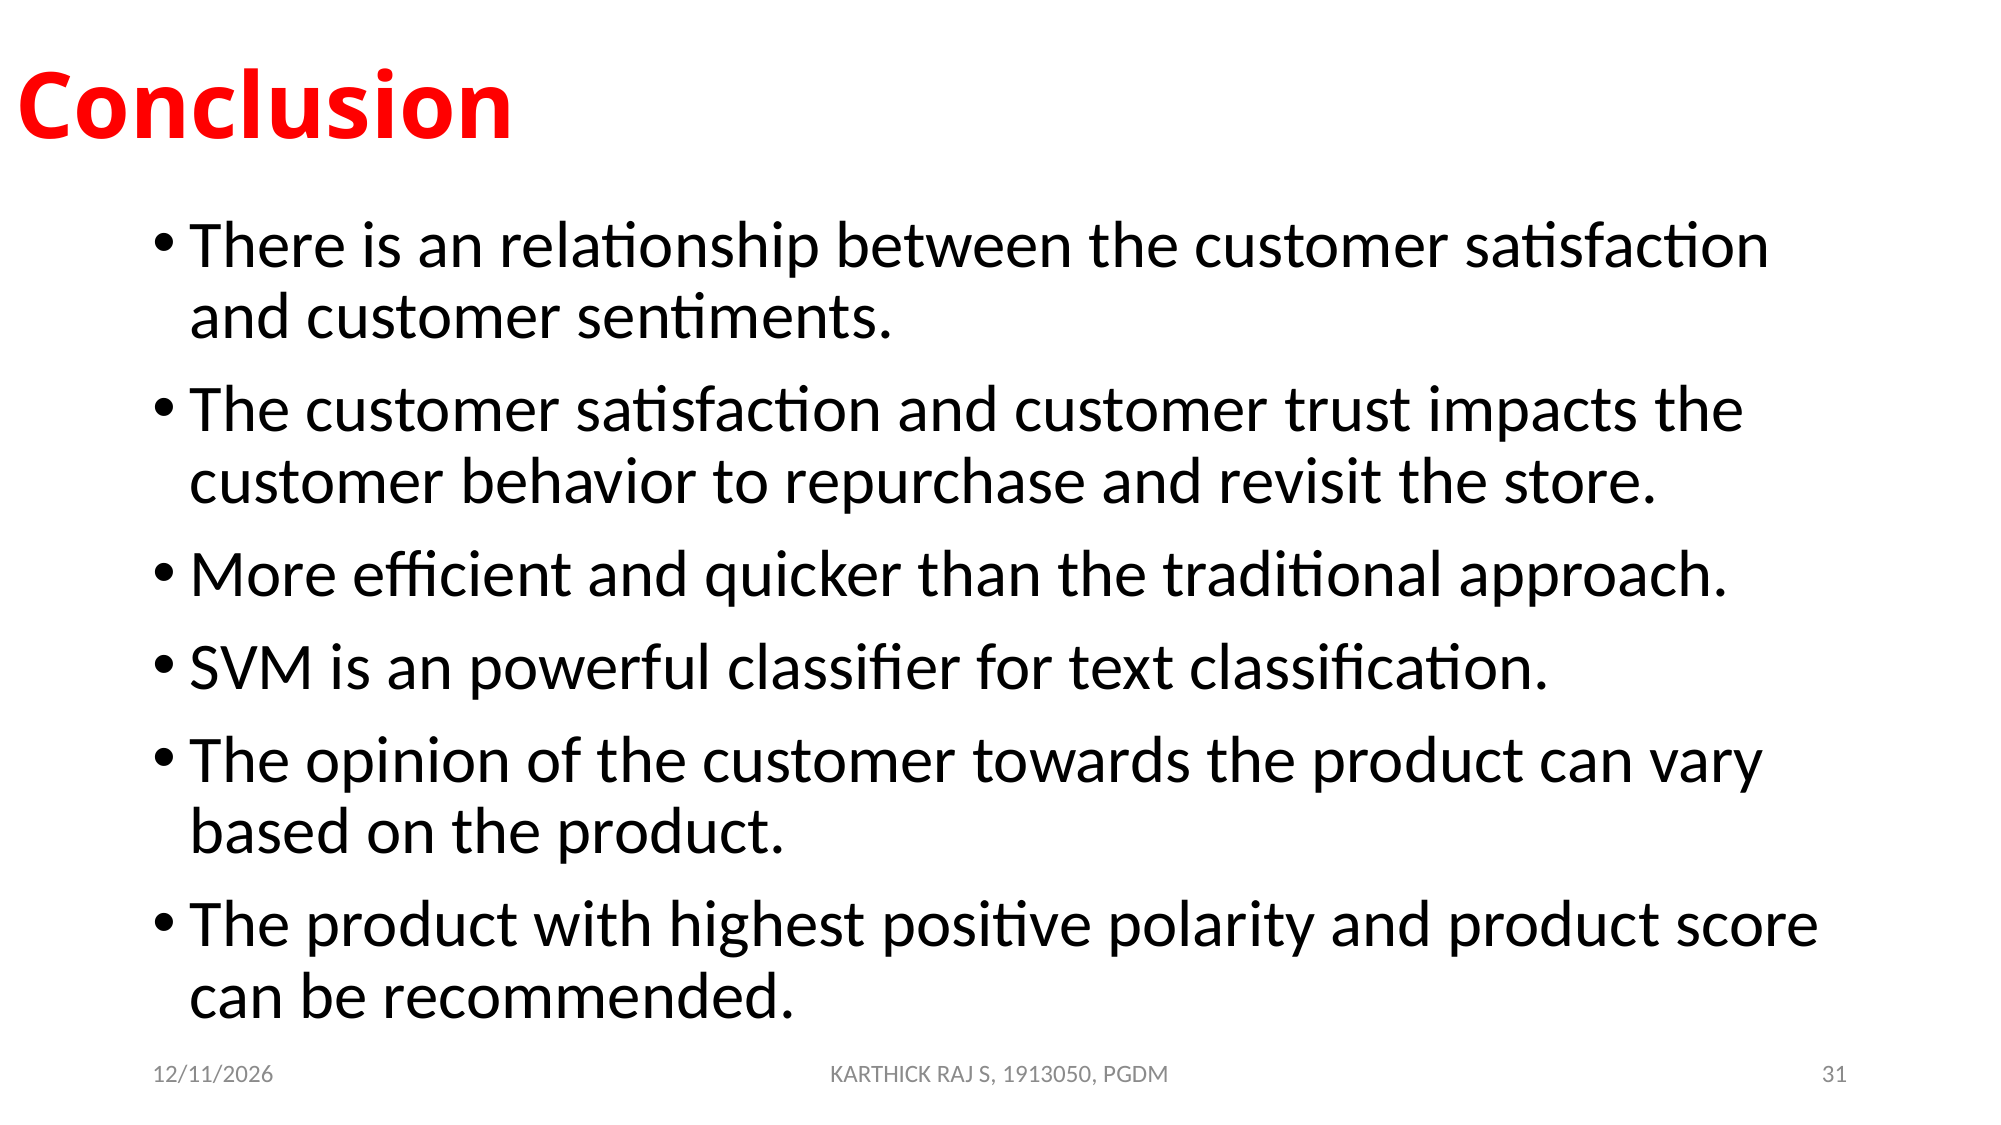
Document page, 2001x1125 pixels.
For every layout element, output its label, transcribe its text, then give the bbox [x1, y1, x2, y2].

list There is an relationship between the customer satisfaction and customer sentiments. The customer satisfaction and customer trust impacts the customer behavior to repurchase and revisit the store. More efficient and quicker than the traditional approach. SVM is an powerful classifier for text classification. The opinion of the customer towards the product can vary based on the product. The product with highest positive polarity and product score can be recommended. [137, 202, 1863, 916]
slide_number 31 [1412, 1042, 1863, 1103]
footer KARTHICK RAJ S, 1913050, PGDM [662, 1042, 1338, 1103]
title Conclusion [0, 0, 1725, 218]
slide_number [137, 1042, 588, 1103]
